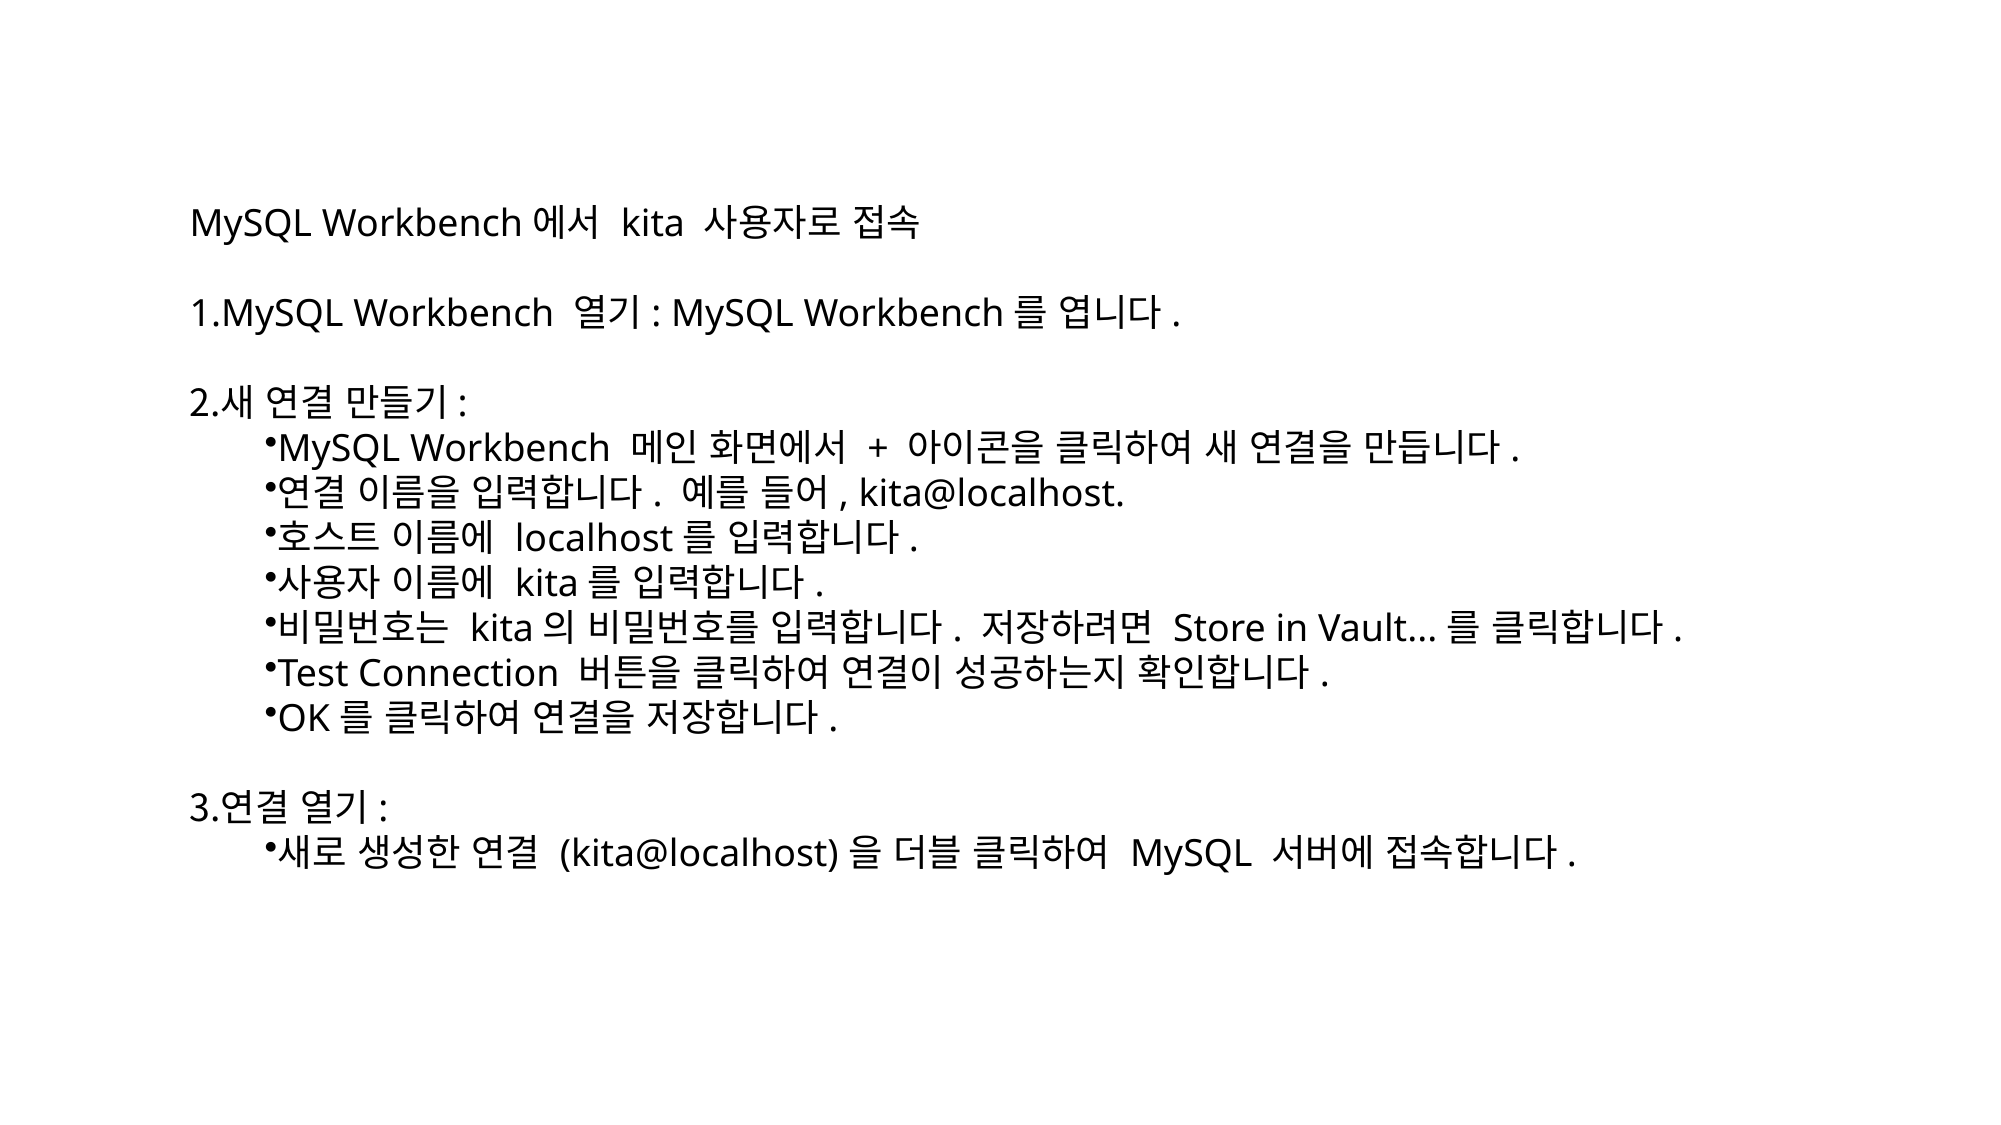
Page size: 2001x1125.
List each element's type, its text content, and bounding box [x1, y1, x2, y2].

text_box MySQL Workbench에서 kita 사용자로 접속 MySQL Workbench 열기: MySQL Workbench를 엽니다. 새 연결 만들기: MySQL Workbench 메인 화면에서 + 아이콘을 클릭하여 새 연결을 만듭니다. 연결 이름을 입력합니다. 예를 들어, kita@localhost. 호스트 이름에 localhost를 입력합니다. 사용자 이름에 kita를 입력합니다. 비밀번호는 kita의 비밀번호를 입력합니다. 저장하려면 Store in Vault...를 클릭합니다. Test Connection 버튼을 클릭하여 연결이 성공하는지 확인합니다. OK를 클릭하여 연결을 저장합니다. 연결 열기: 새로 생성한 연결 (kita@localhost)을 더블 클릭하여 MySQL 서버에 접속합니다. [174, 146, 1831, 926]
